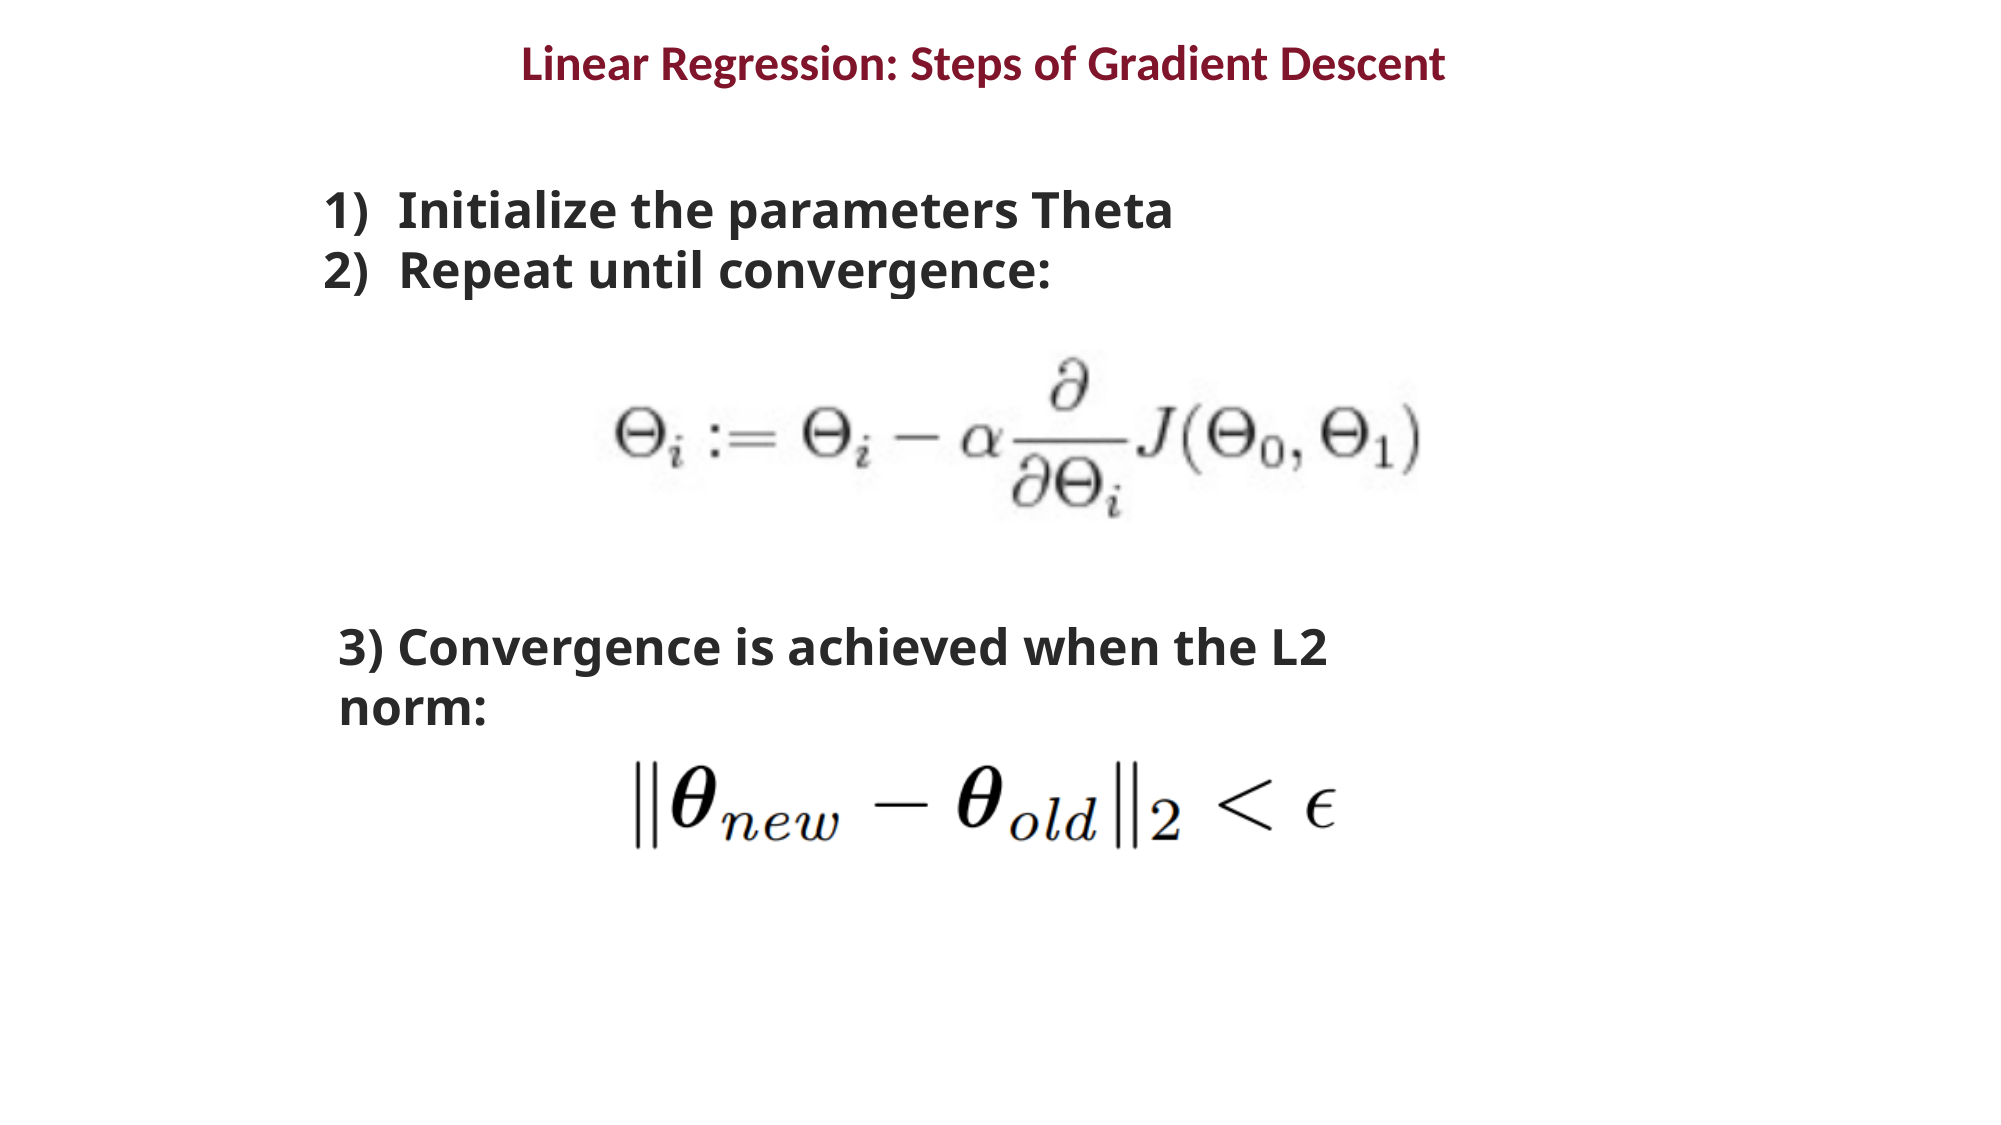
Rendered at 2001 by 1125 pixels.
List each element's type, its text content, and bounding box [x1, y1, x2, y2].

text_box Initialize the parameters Theta Repeat until convergence: [323, 87, 1677, 509]
picture [543, 298, 1499, 576]
text_box Linear Regression: Steps of Gradient Descent [506, 23, 1595, 99]
text_box 3) Convergence is achieved when the L2 norm: [323, 607, 1506, 743]
picture [609, 736, 1391, 867]
